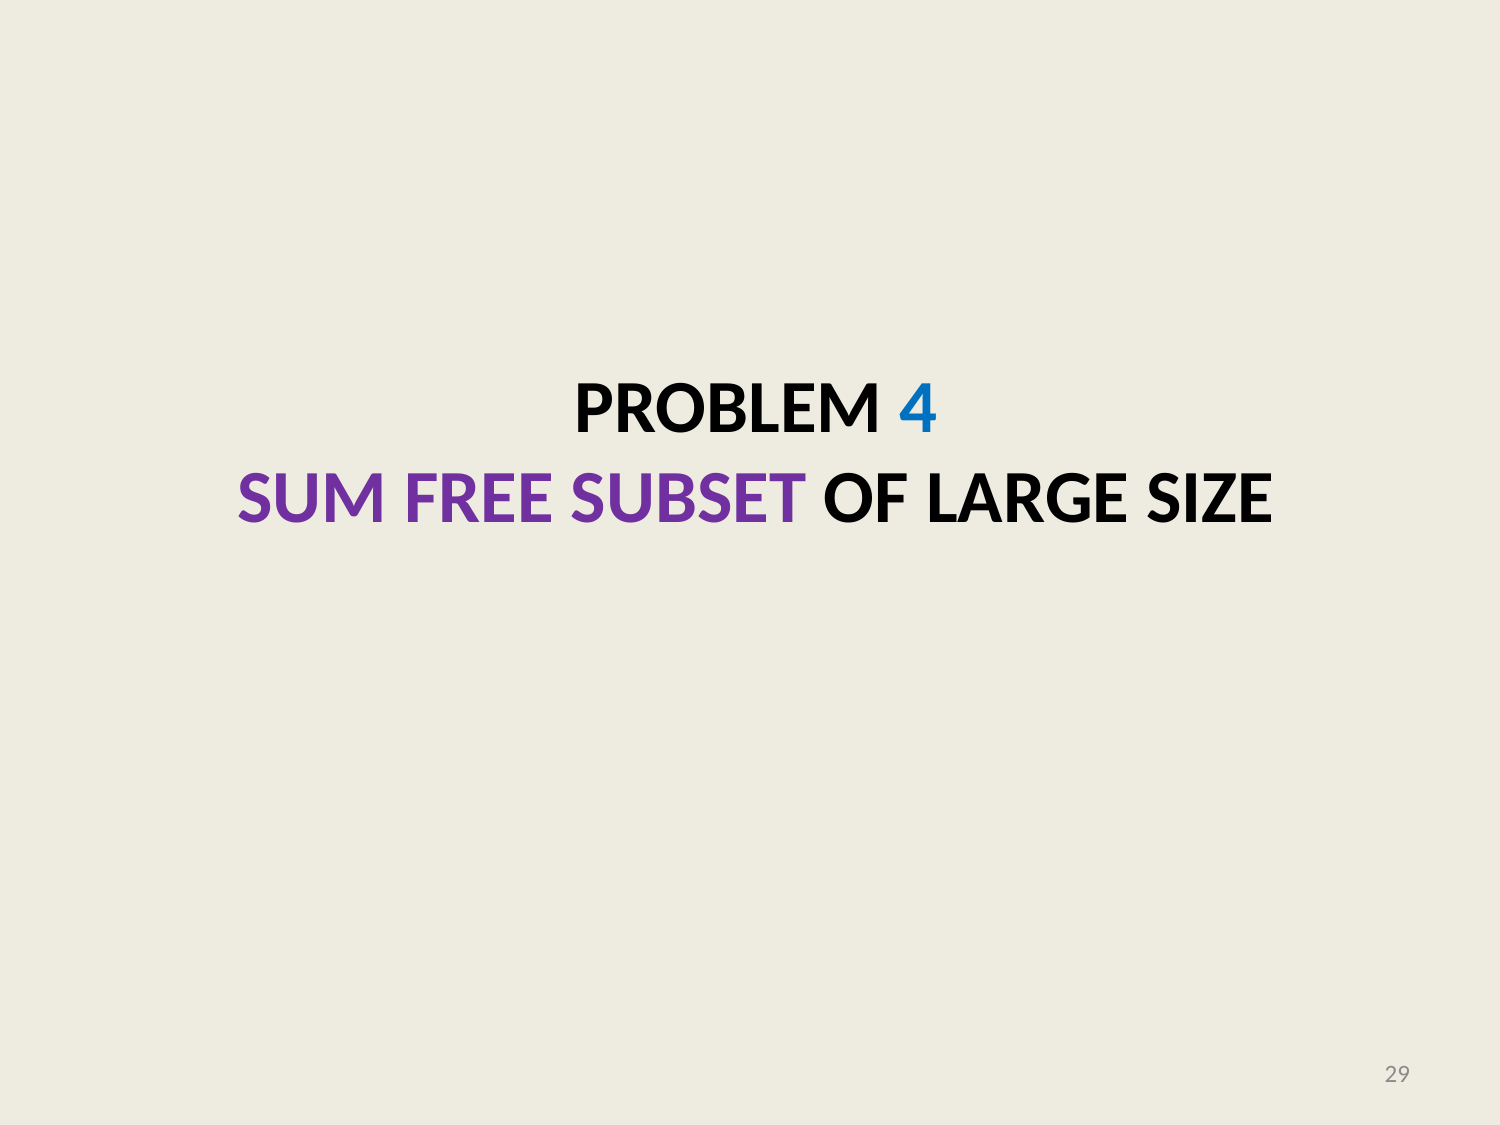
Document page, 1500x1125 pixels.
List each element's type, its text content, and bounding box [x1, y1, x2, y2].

title problem 4 Sum free subset of large size [118, 350, 1394, 574]
slide_number 29 [1074, 1042, 1425, 1103]
